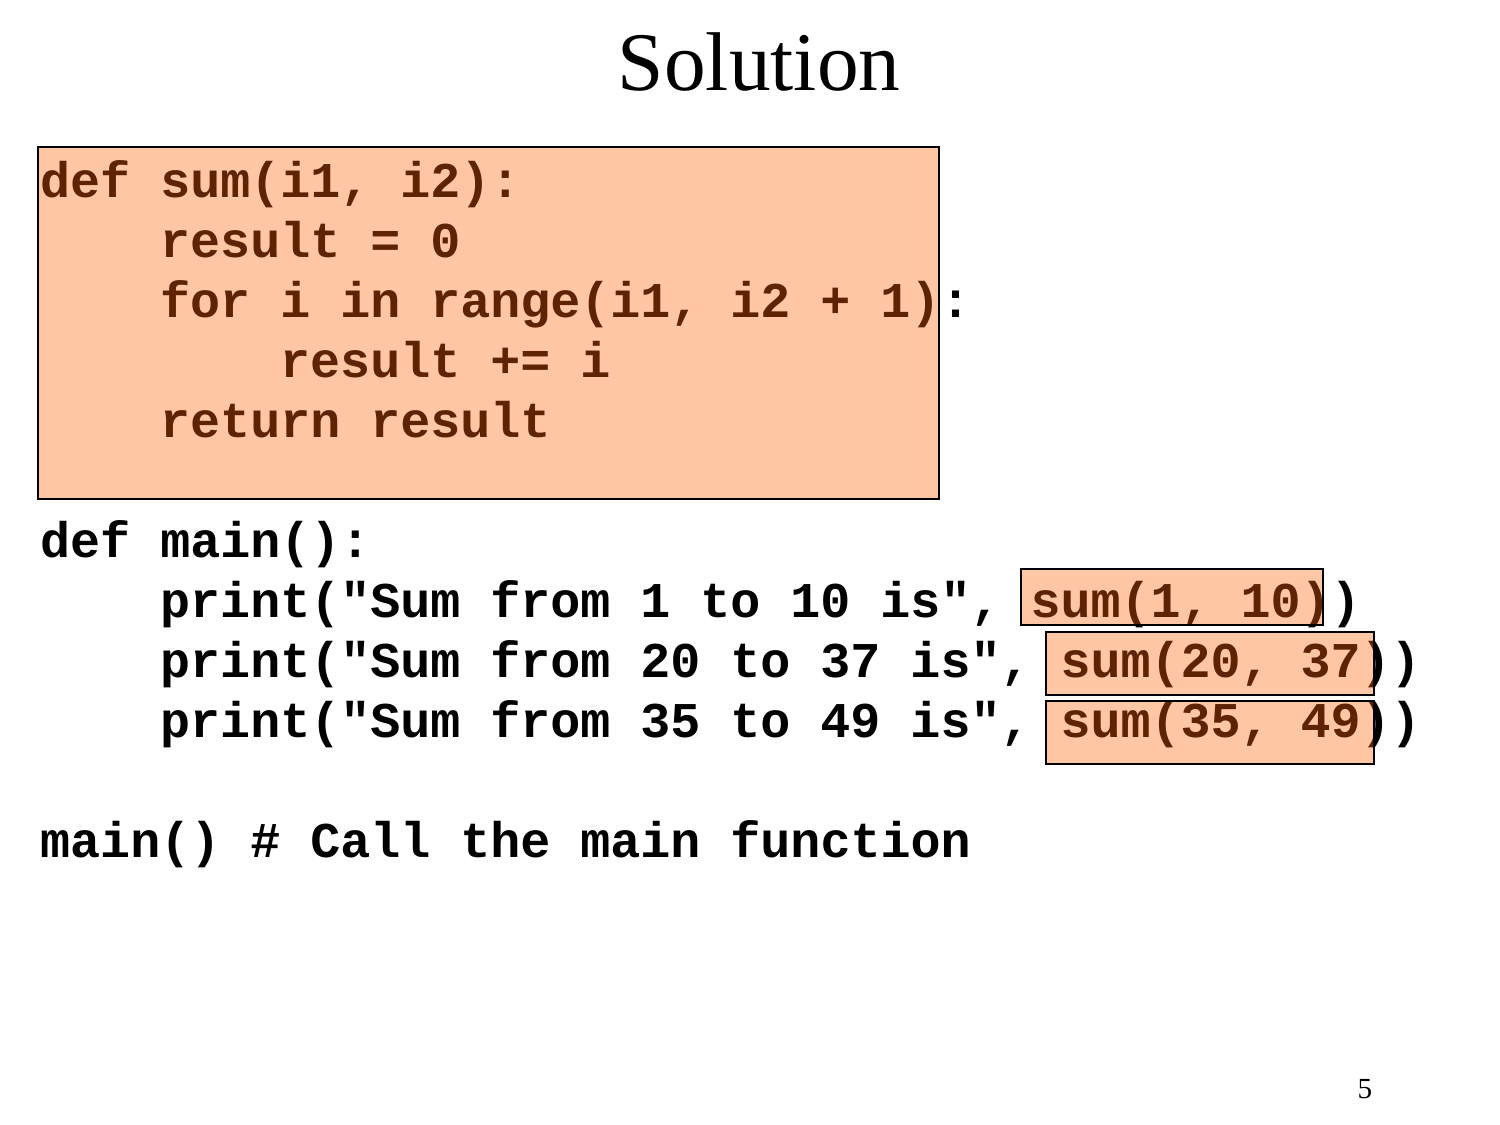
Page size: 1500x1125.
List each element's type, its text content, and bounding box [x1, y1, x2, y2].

text_box [1046, 701, 1374, 764]
title Solution [113, 0, 1406, 116]
text_box def sum(i1, i2): result = 0 for i in range(i1, i2 + 1): result += i return result def main(): print("Sum from 1 to 10 is", sum(1, 10)) print("Sum from 20 to 37 is", sum(20, 37)) print("Sum from 35 to 49 is", sum(35, 49)) main() # Call the main function [25, 140, 1462, 876]
text_box [1020, 568, 1324, 626]
slide_number 5 [1074, 1049, 1388, 1125]
text_box [37, 146, 939, 500]
text_box [1046, 631, 1374, 695]
